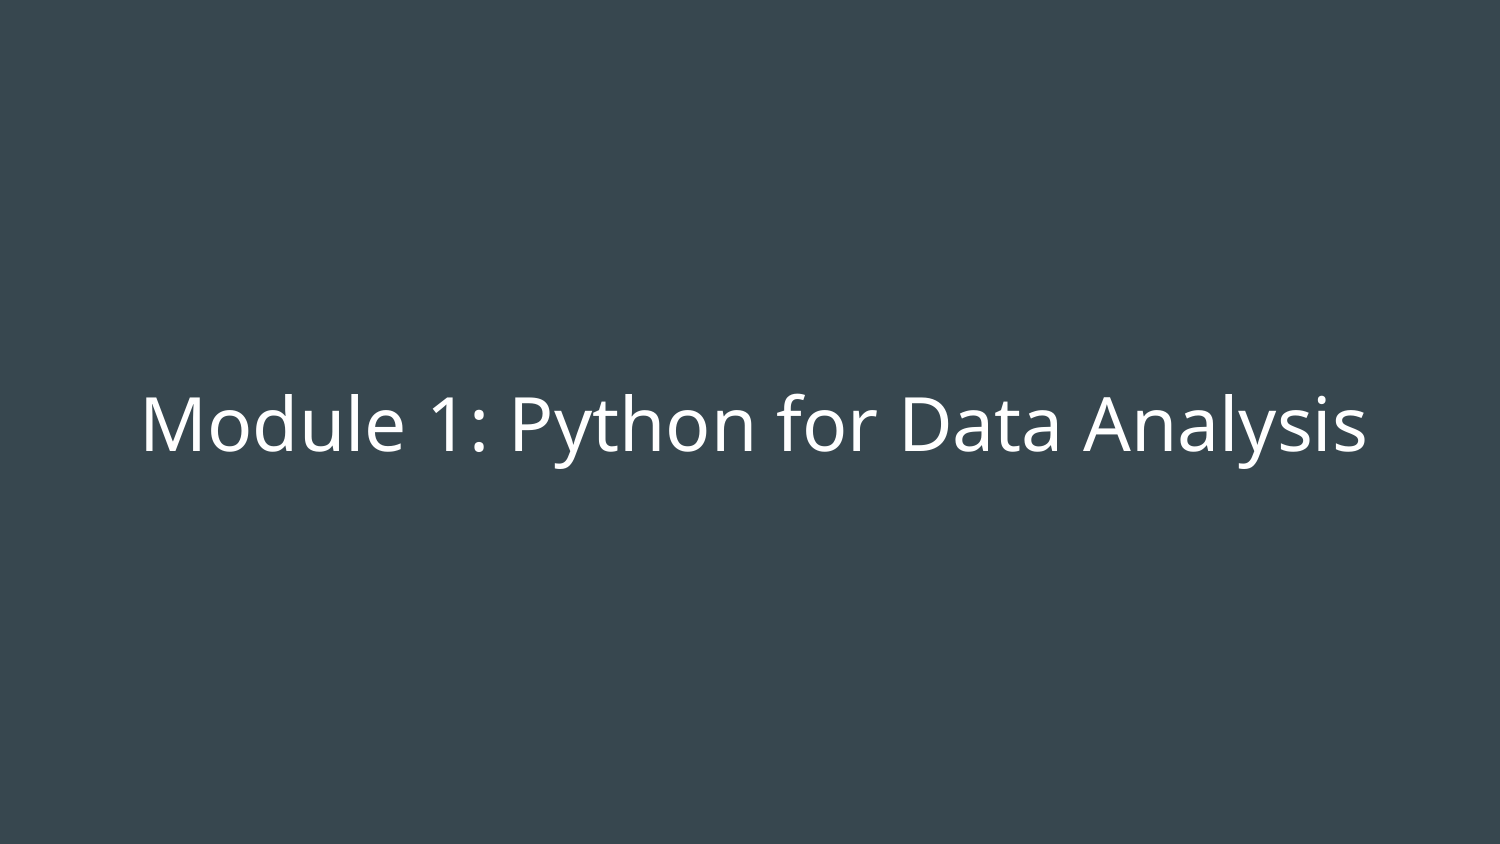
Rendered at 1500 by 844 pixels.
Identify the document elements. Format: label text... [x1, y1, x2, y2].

title Module 1: Python for Data Analysis [110, 351, 1399, 493]
